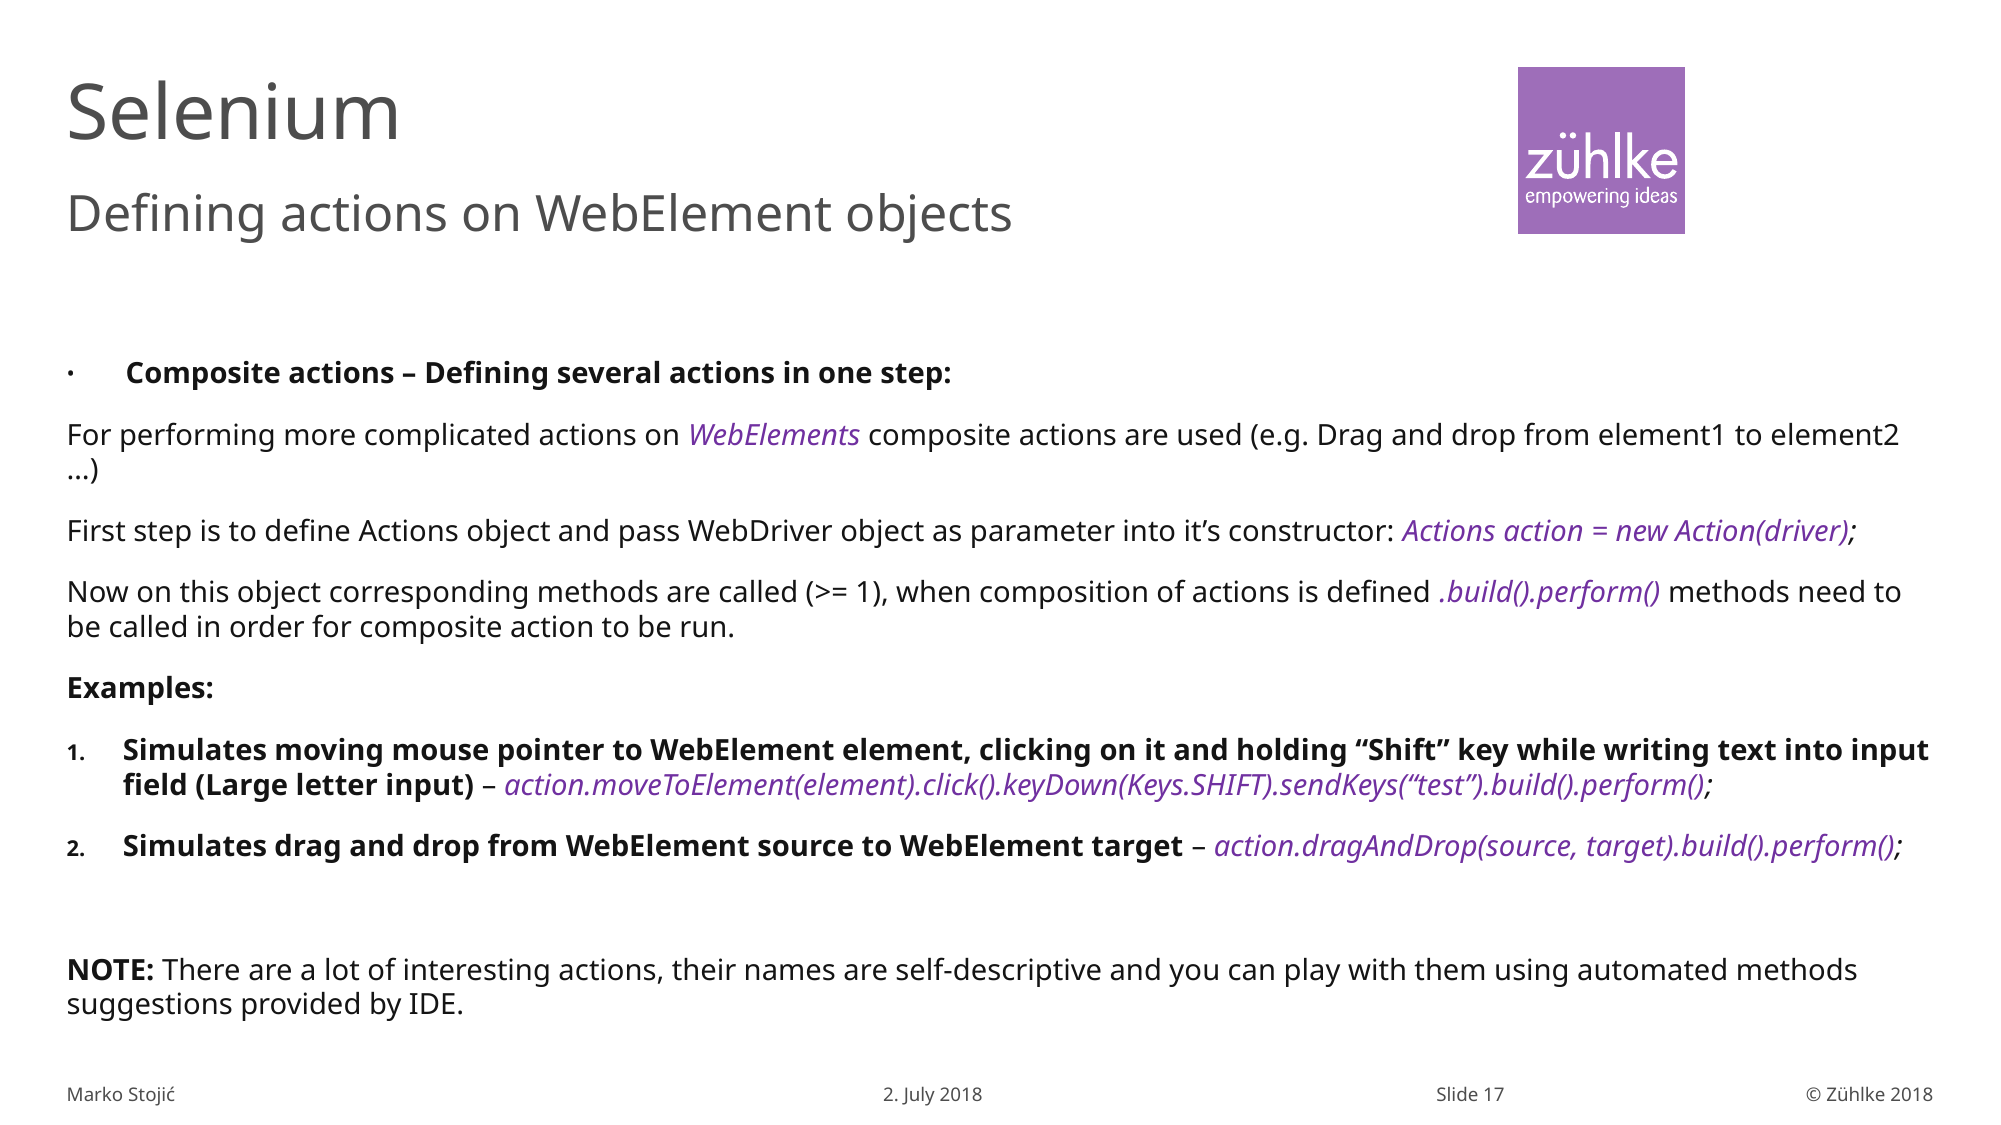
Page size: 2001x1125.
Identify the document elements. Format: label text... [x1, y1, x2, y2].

list Defining actions on WebElement objects [66, 184, 1346, 245]
list Composite actions – Defining several actions in one step: For performing more complicated actions on WebElements composite actions are used (e.g. Drag and drop from element1 to element2 …) First step is to define Actions object and pass WebDriver object as parameter into it’s constructor: Actions action = new Action(driver); Now on this object corresponding methods are called (>= 1), when composition of actions is defined .build().perform() methods need to be called in order for composite action to be run. Examples: Simulates moving mouse pointer to WebElement element, clicking on it and holding “Shift” key while writing text into input field (Large letter input) – action.moveToElement(element).click().keyDown(Keys.SHIFT).sendKeys(“test”).build().perform(); Simulates drag and drop from WebElement source to WebElement target – action.dragAndDrop(source, target).build().perform(); NOTE: There are a lot of interesting actions, their names are self-descriptive and you can play with them using automated methods suggestions provided by IDE. [66, 293, 1934, 1059]
title Selenium [66, 66, 1346, 177]
